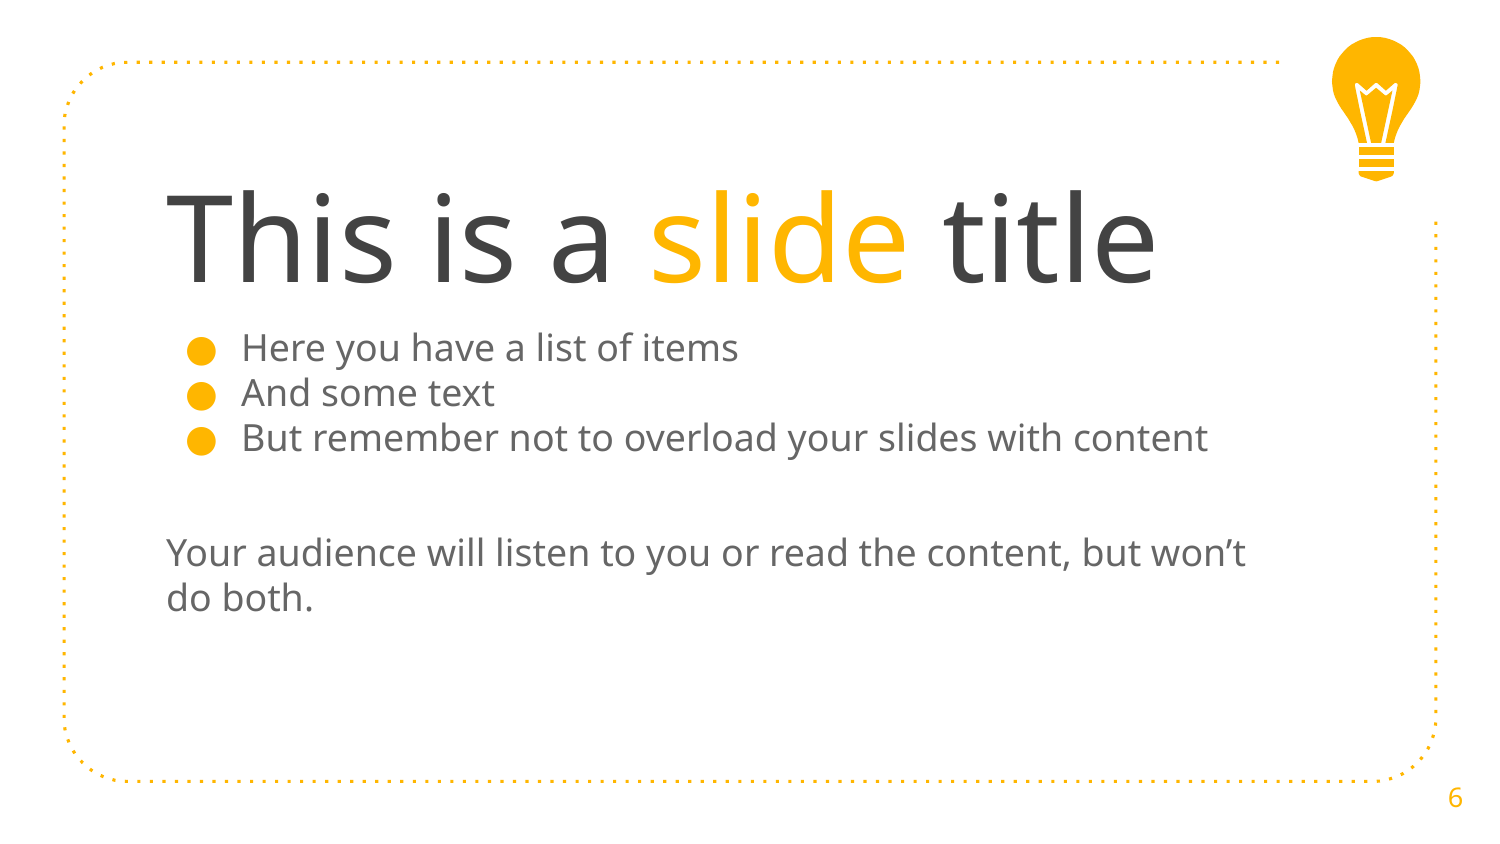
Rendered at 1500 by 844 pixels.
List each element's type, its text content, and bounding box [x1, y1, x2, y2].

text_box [1331, 36, 1421, 182]
title This is a slide title [151, 146, 1278, 287]
slide_number 6 [1411, 753, 1500, 844]
list Here you have a list of items And some text But remember not to overload your slides with content Your audience will listen to you or read the content, but won’t do both. [151, 309, 1278, 698]
